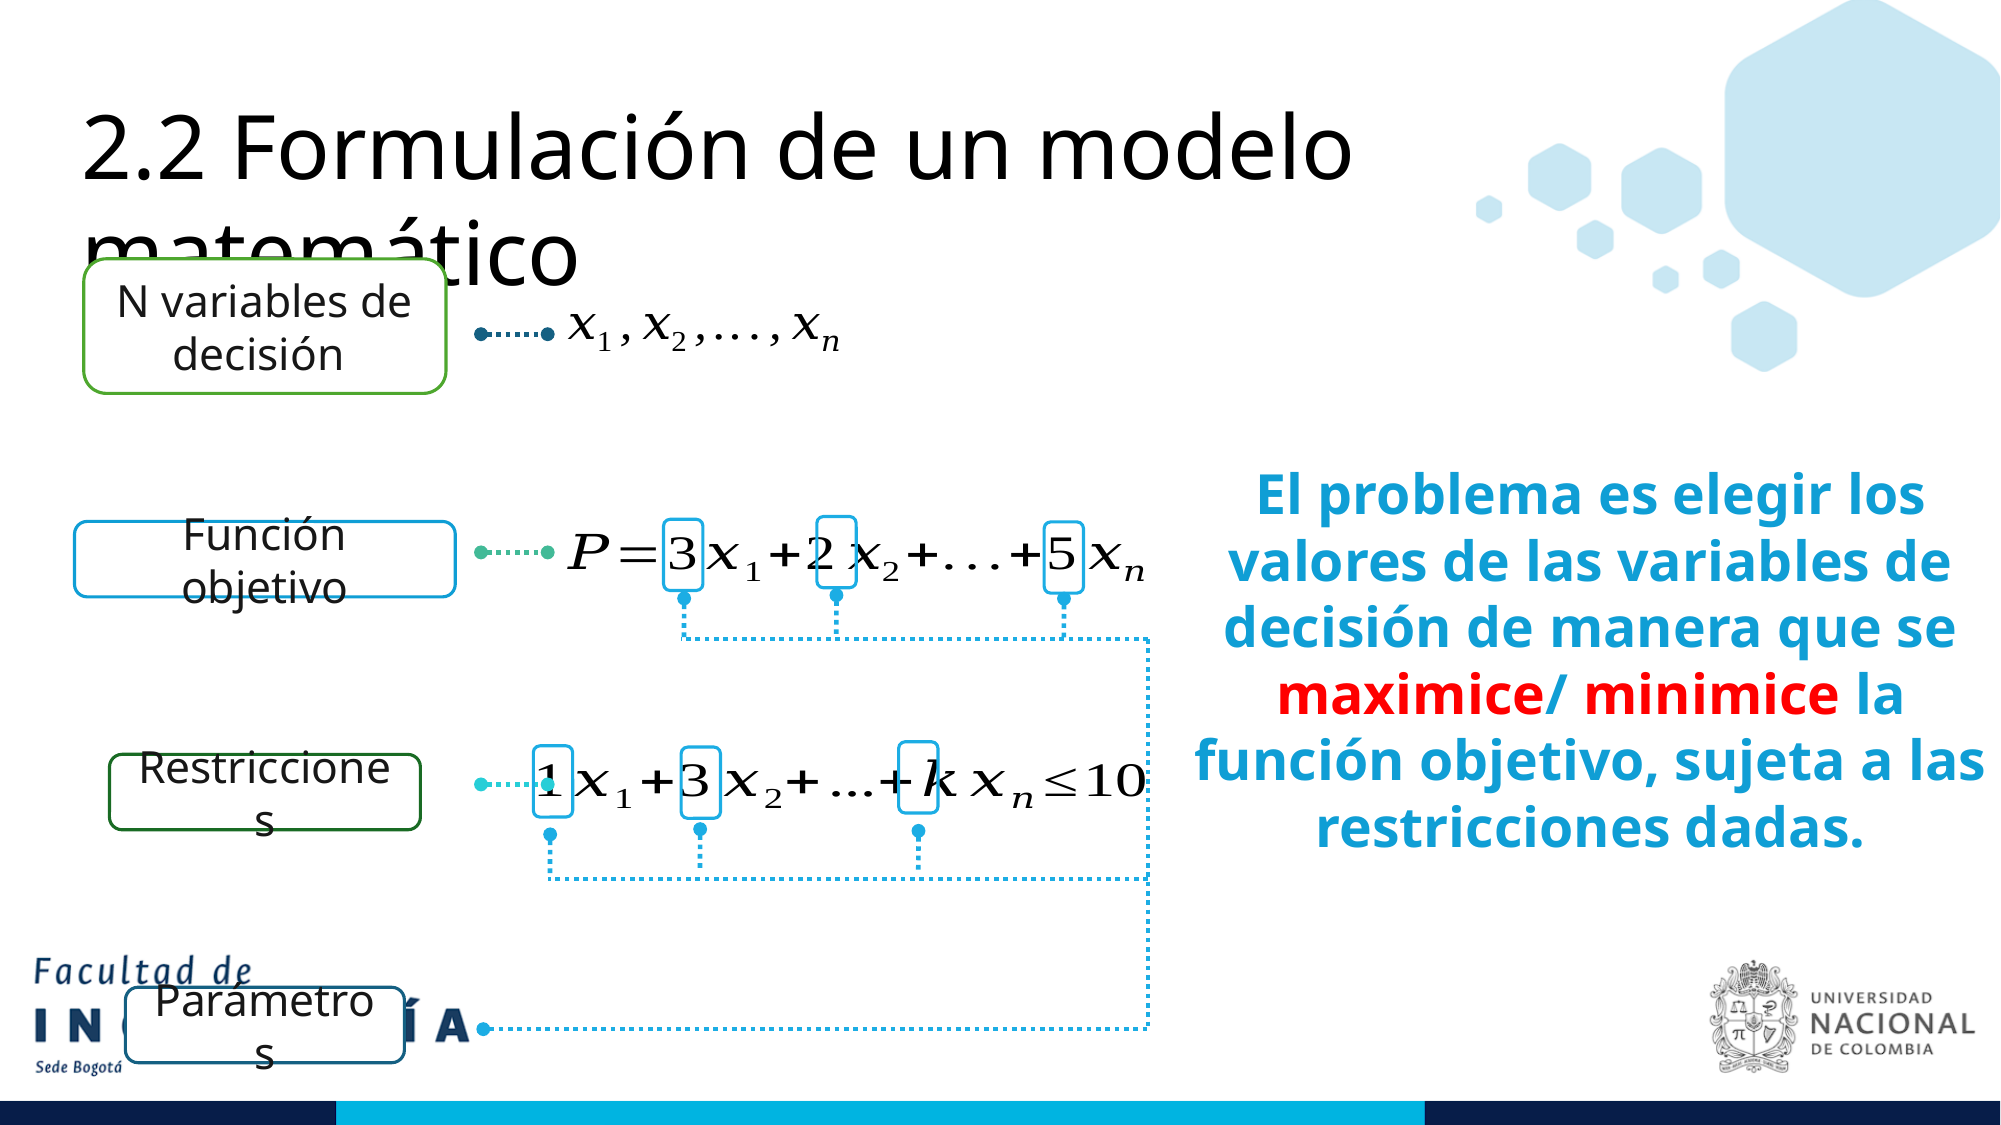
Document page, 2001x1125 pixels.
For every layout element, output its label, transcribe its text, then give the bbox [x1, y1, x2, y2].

text_box [533, 745, 573, 818]
picture [0, 0, 2001, 1125]
text_box Función objetivo [72, 519, 457, 599]
text_box 2.2 Formulación de un modelo matemático [66, 82, 1767, 311]
text_box [898, 741, 939, 814]
text_box [663, 519, 703, 591]
text_box [816, 516, 857, 588]
text_box El problema es elegir los valores de las variables de decisión de manera que se maximice/ minimice la función objetivo, sujeta a las restricciones dadas. [1177, 451, 2000, 866]
text_box N variables de decisión [82, 257, 448, 395]
text_box Parámetros [123, 985, 406, 1065]
text_box Restricciones [107, 752, 422, 832]
text_box [1044, 521, 1084, 594]
text_box [681, 747, 721, 819]
